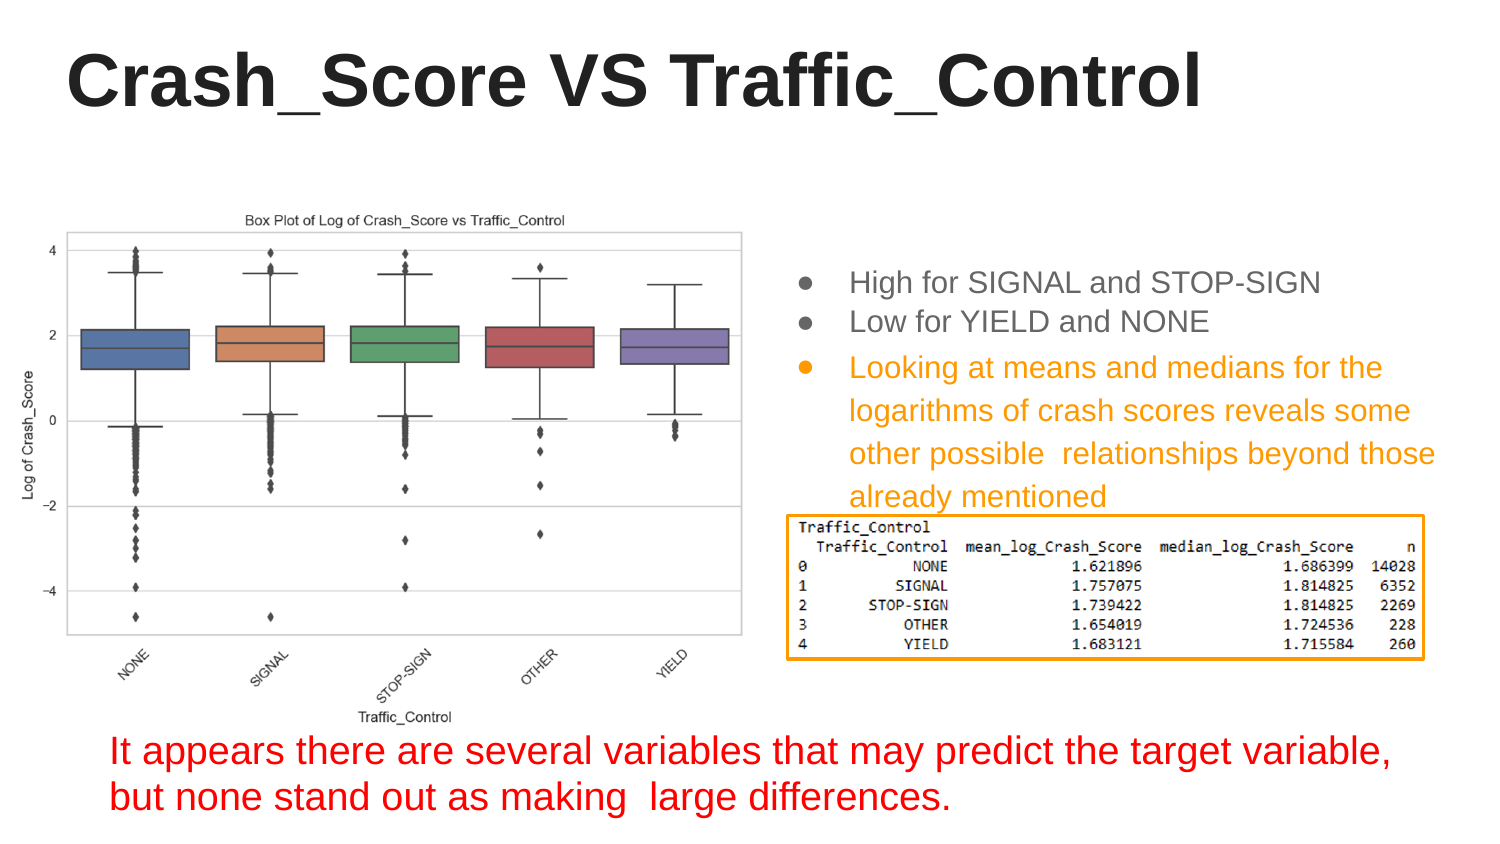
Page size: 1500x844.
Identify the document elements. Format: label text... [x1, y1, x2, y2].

text_box Looking at means and medians for the logarithms of crash scores reveals some other possible relationships beyond those already mentioned [759, 326, 1495, 529]
text_box It appears there are several variables that may predict the target variable, but none stand out as making large differences. [94, 712, 1430, 835]
list High for SIGNAL and STOP‐SIGN Low for YIELD and NONE [759, 244, 1495, 326]
title Crash_Score VS Traffic_Control [51, 23, 1449, 155]
picture [788, 516, 1422, 658]
picture [13, 206, 751, 733]
